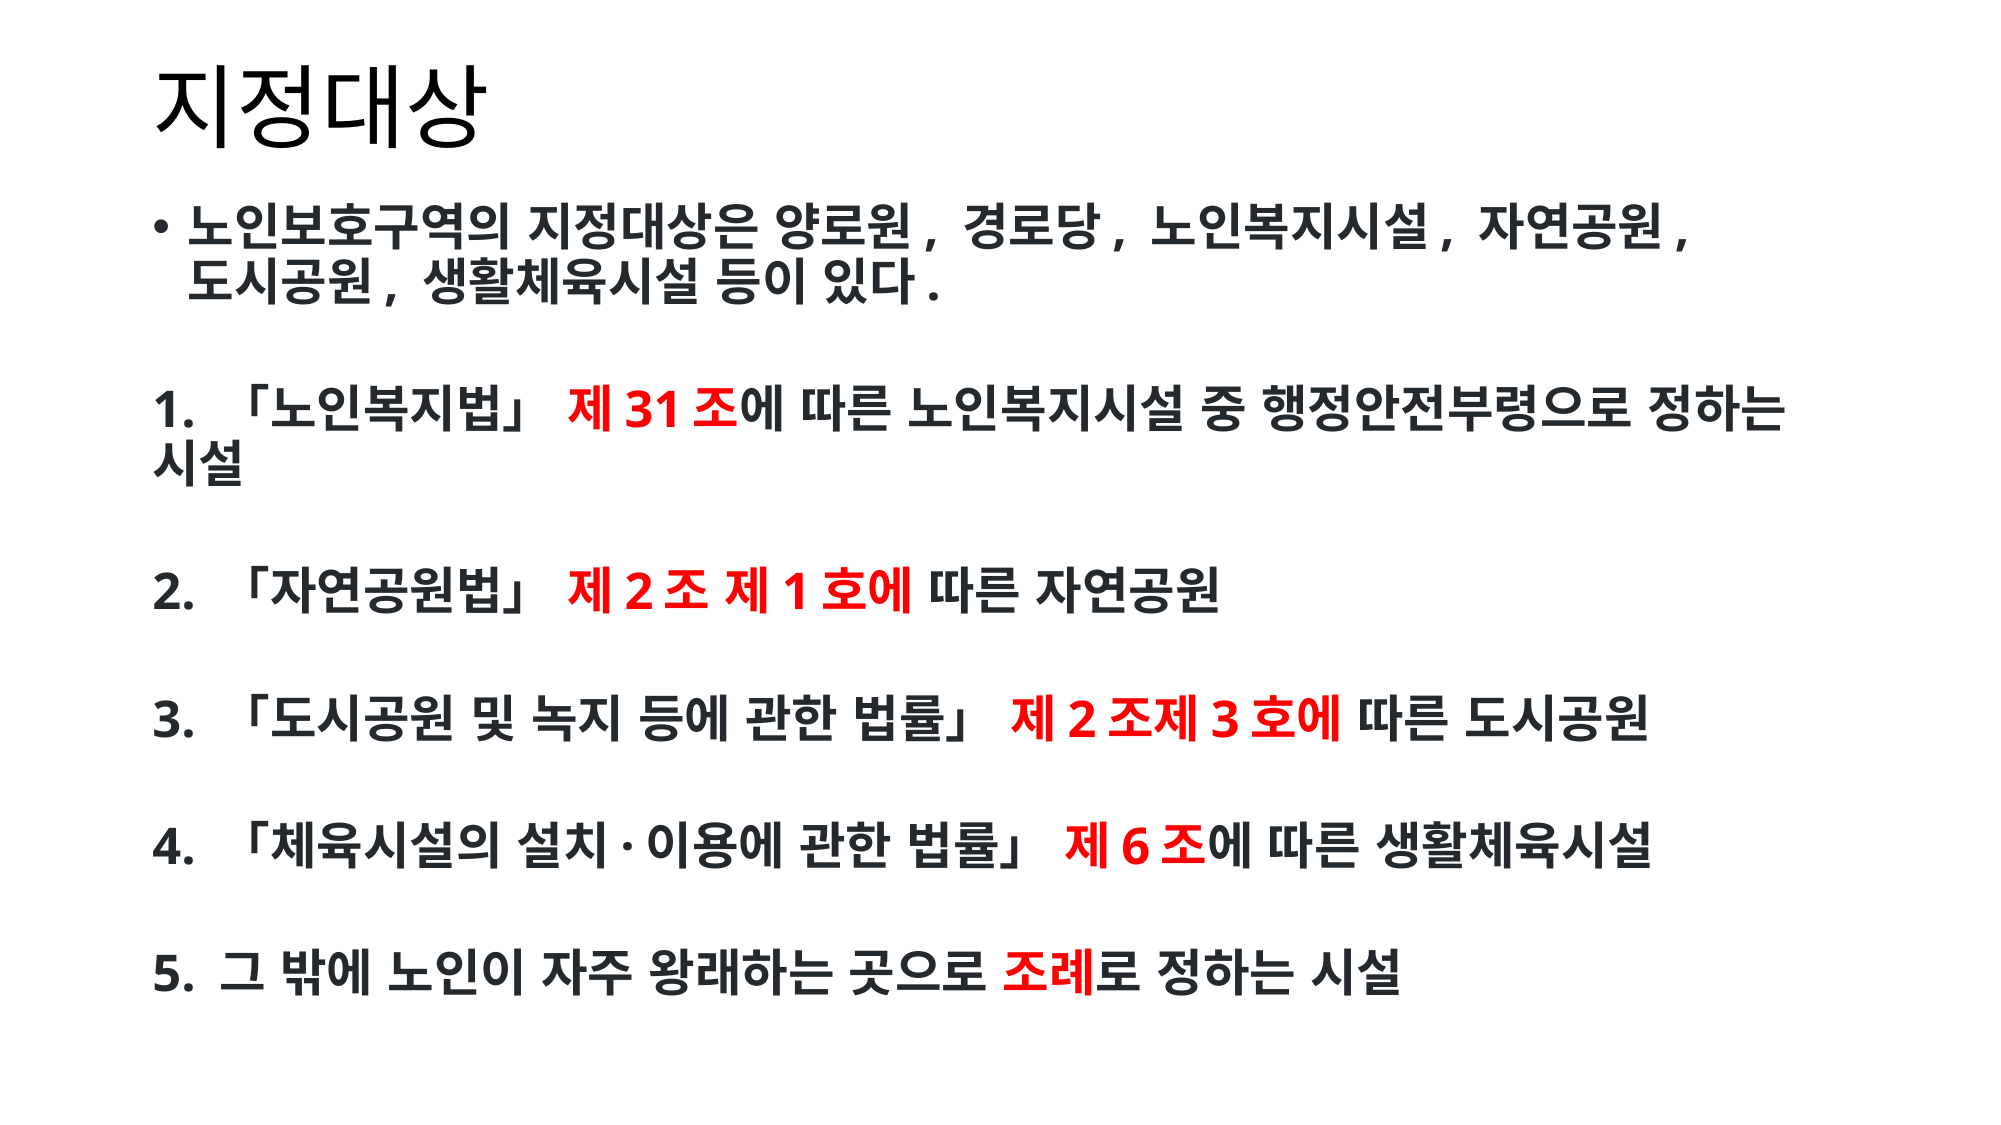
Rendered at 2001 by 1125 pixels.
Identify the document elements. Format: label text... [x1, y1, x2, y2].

list 노인보호구역의 지정대상은 양로원, 경로당, 노인복지시설, 자연공원, 도시공원, 생활체육시설 등이 있다. 1. 「노인복지법」 제31조에 따른 노인복지시설 중 행정안전부령으로 정하는 시설 2. 「자연공원법」 제2조 제1호에 따른 자연공원 3. 「도시공원 및 녹지 등에 관한 법률」 제2조제3호에 따른 도시공원 4. 「체육시설의 설치·이용에 관한 법률」 제6조에 따른 생활체육시설 5. 그 밖에 노인이 자주 왕래하는 곳으로 조례로 정하는 시설 [137, 194, 1863, 1014]
title 지정대상 [137, 3, 1863, 194]
